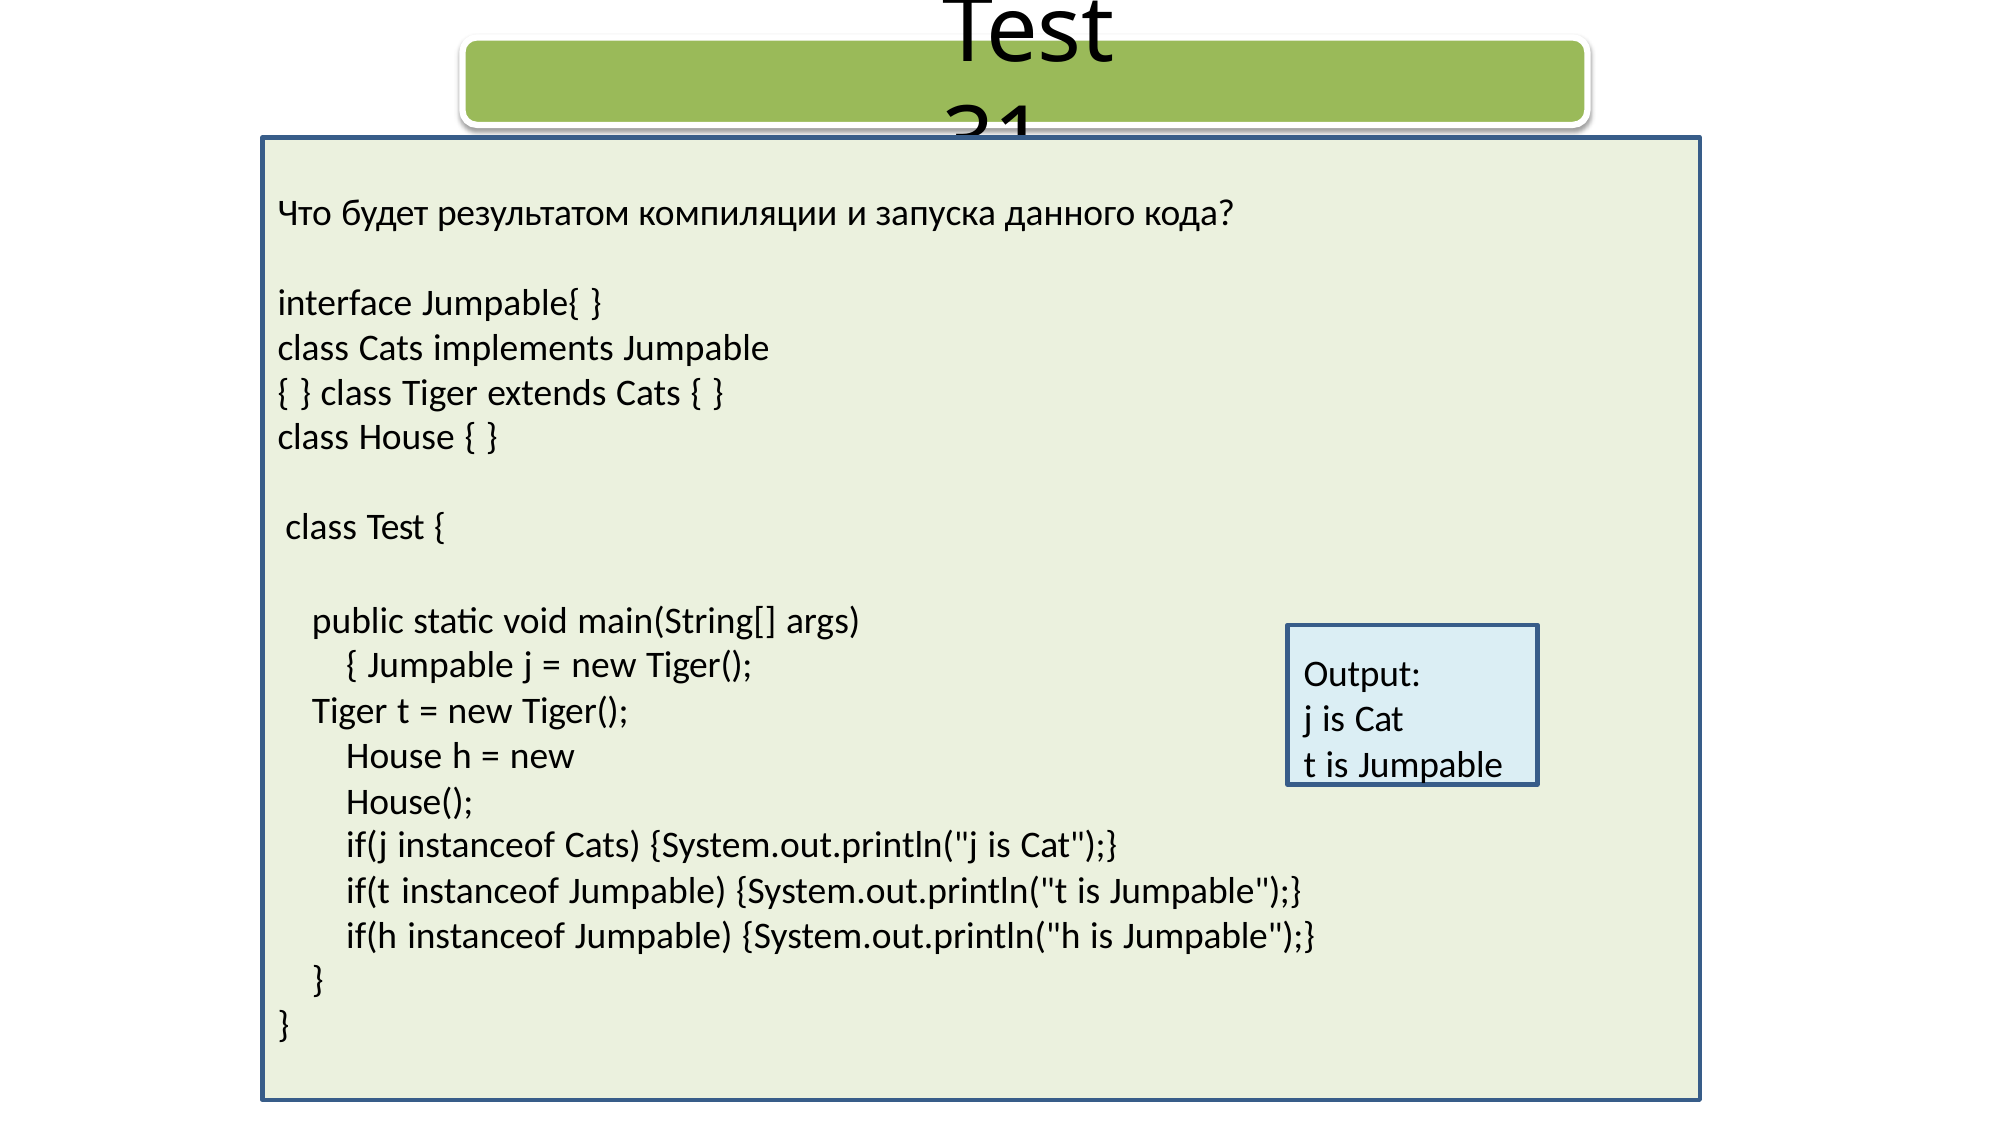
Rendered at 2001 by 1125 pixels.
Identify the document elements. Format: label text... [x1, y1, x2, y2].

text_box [454, 24, 1596, 135]
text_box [260, 135, 1703, 1103]
title Test 31 [939, 0, 1208, 24]
